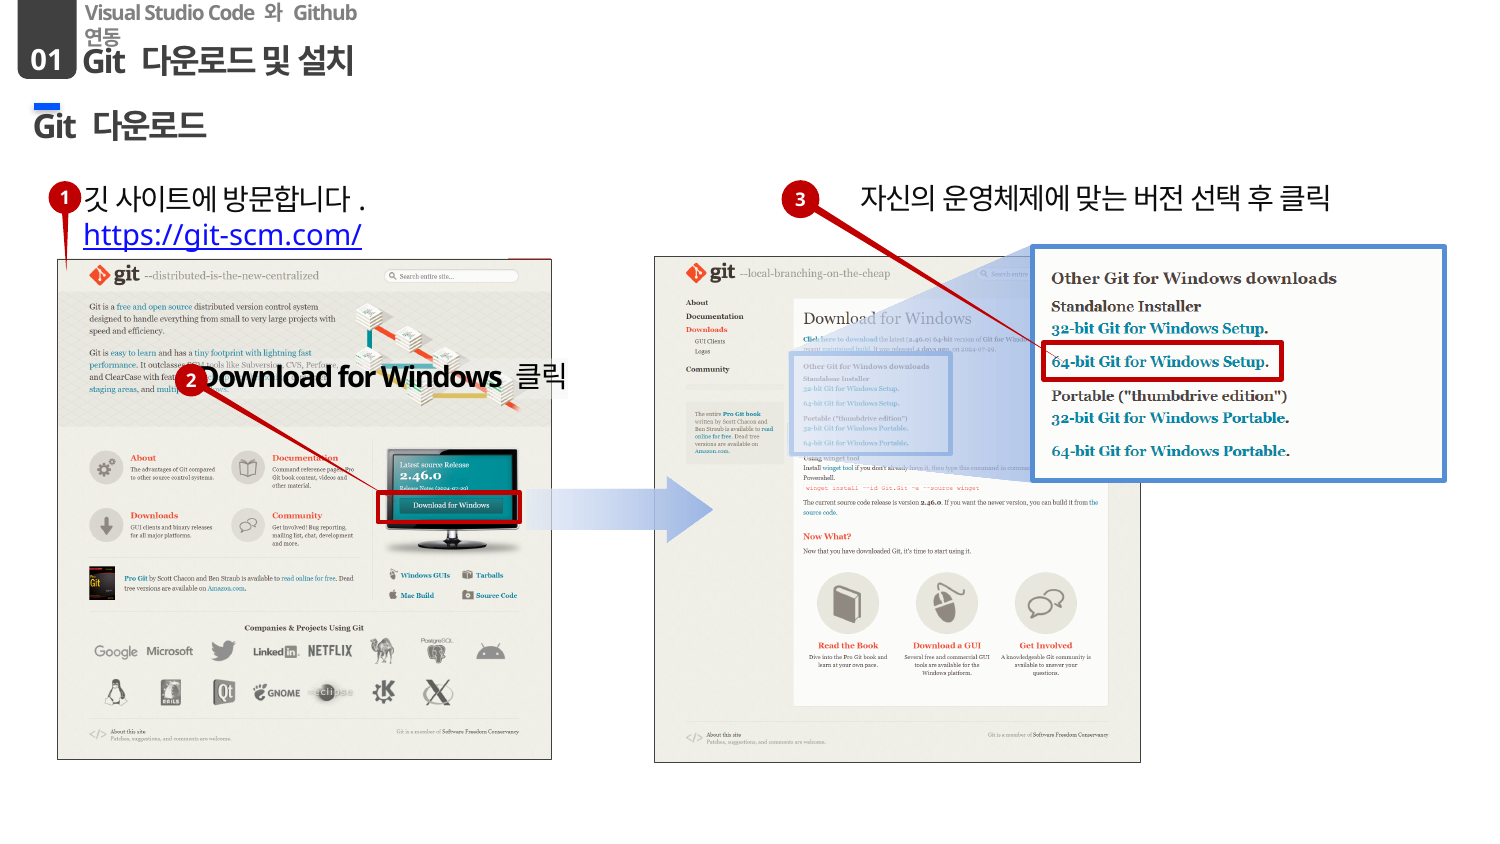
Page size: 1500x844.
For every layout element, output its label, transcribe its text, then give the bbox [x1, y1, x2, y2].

text_box 자신의 운영체제에 맞는 버전 선택 후 클릭 [845, 173, 1348, 223]
picture [56, 258, 551, 760]
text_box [17, 97, 454, 154]
text_box [1005, 243, 1033, 254]
text_box 01 [15, 0, 79, 82]
text_box Git 다운로드 및 설치 [81, 40, 535, 81]
text_box 3 [779, 178, 898, 254]
text_box [555, 486, 648, 532]
text_box 1 [46, 179, 84, 257]
text_box Download for Windows 클릭 [555, 356, 570, 401]
picture [653, 248, 1443, 763]
text_box 깃 사이트에 방문합니다. https://git-scm.com/ [68, 174, 454, 257]
text_box Visual Studio Code 와 Github 연동 [85, 0, 393, 50]
